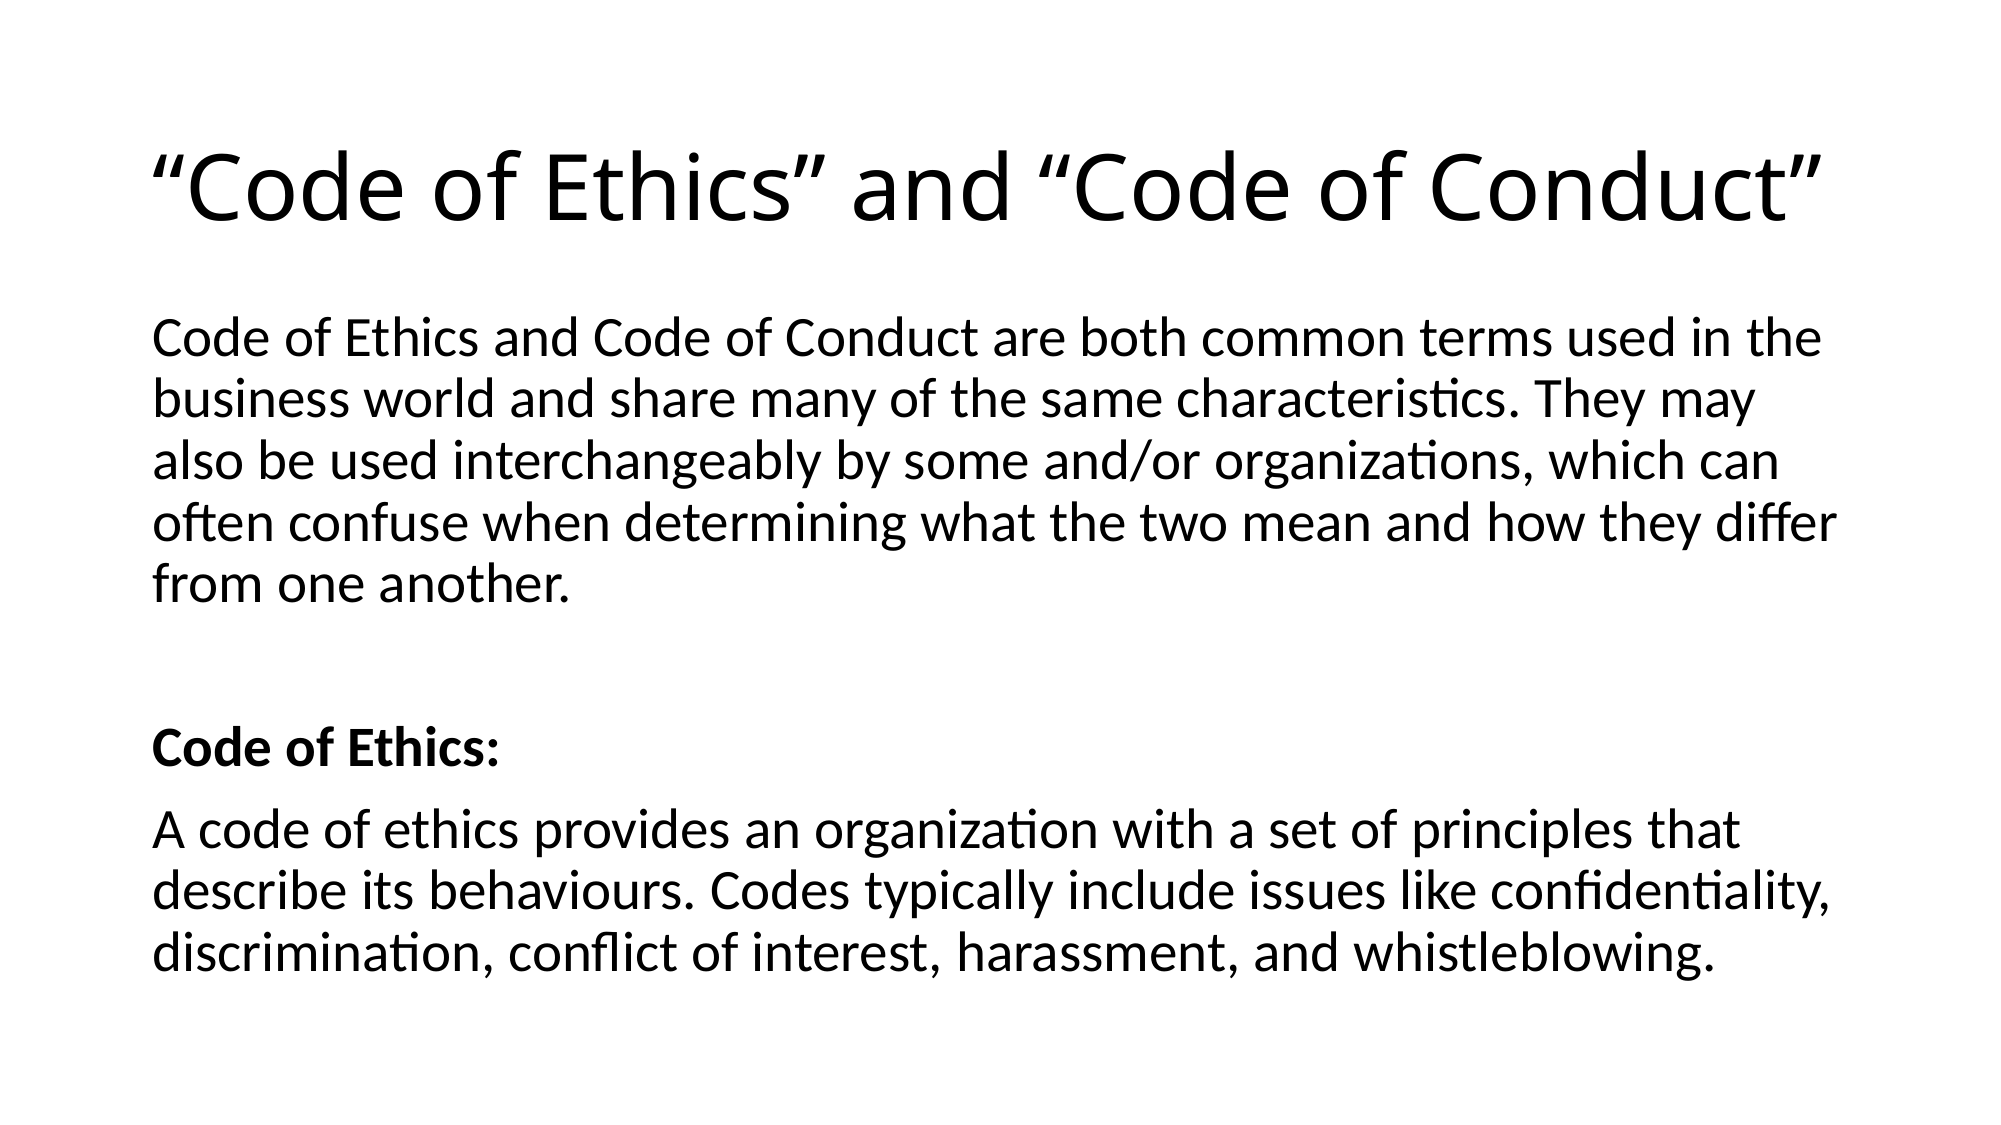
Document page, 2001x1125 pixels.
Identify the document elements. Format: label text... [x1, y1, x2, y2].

list Code of Ethics and Code of Conduct are both common terms used in the business world and share many of the same characteristics. They may also be used interchangeably by some and/or organizations, which can often confuse when determining what the two mean and how they differ from one another. Code of Ethics: A code of ethics provides an organization with a set of principles that describe its behaviours. Codes typically include issues like confidentiality, discrimination, conflict of interest, harassment, and whistleblowing. [137, 299, 1863, 1014]
title “Code of Ethics” and “Code of Conduct” [137, 82, 1863, 299]
